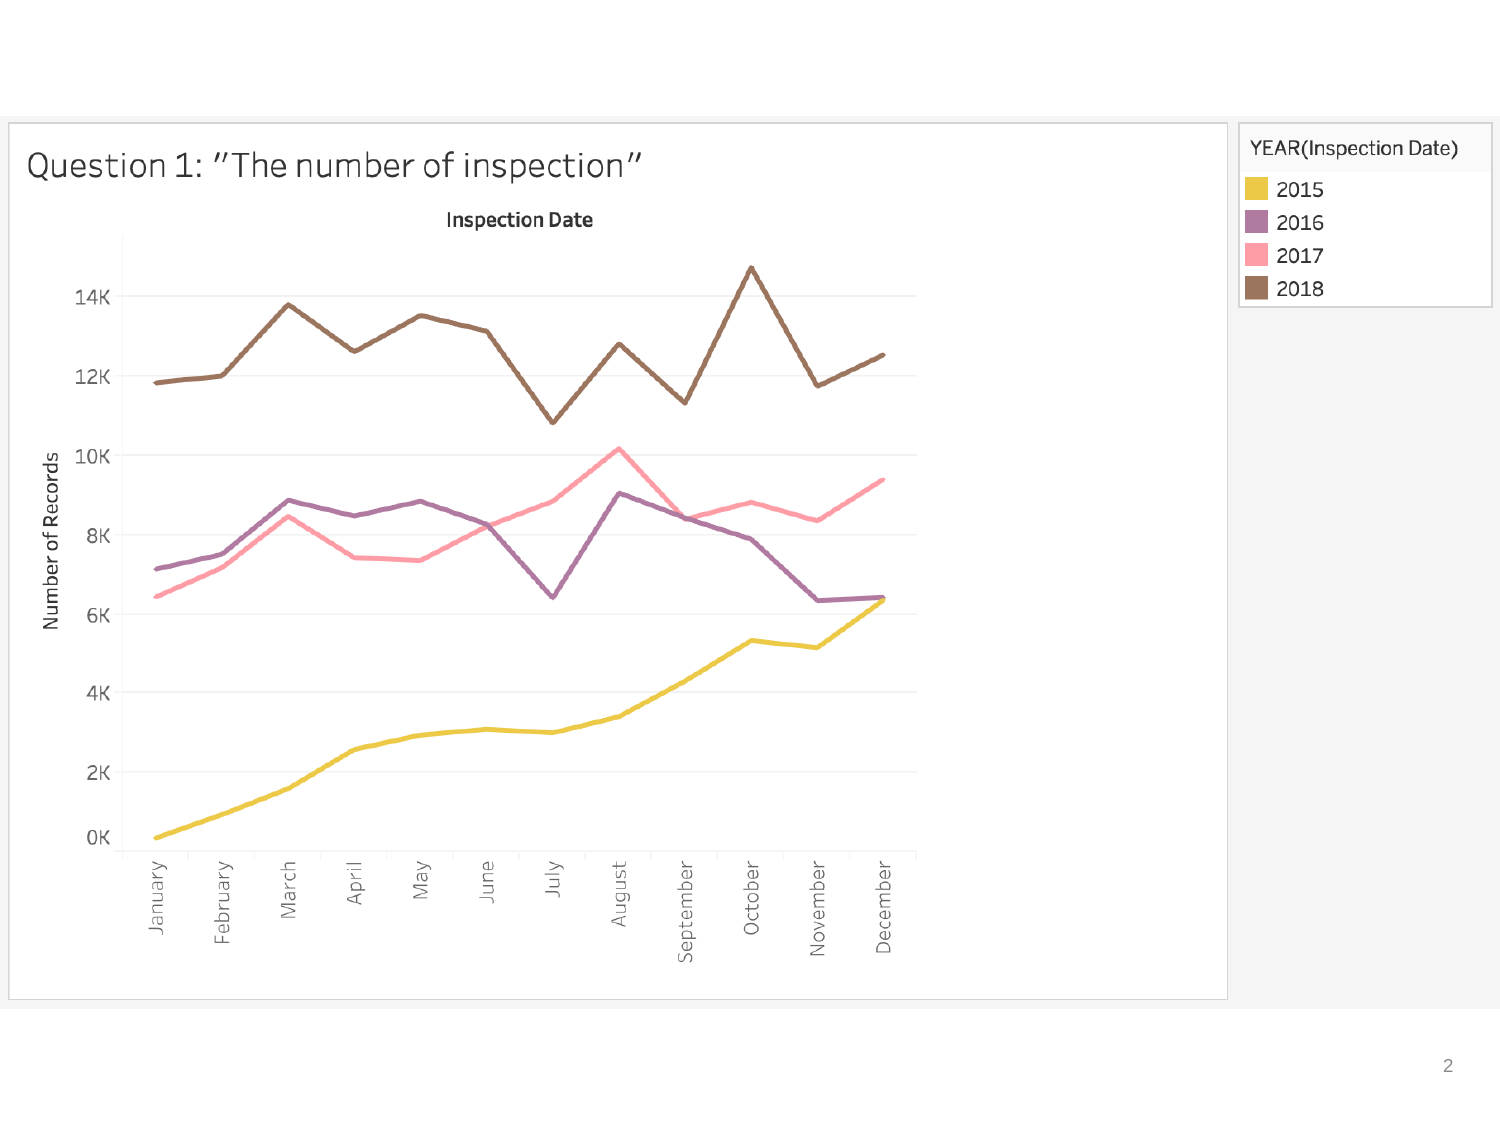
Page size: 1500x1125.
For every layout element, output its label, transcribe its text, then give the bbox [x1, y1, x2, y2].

picture [0, 116, 1500, 1009]
slide_number 2 [1378, 1038, 1469, 1125]
